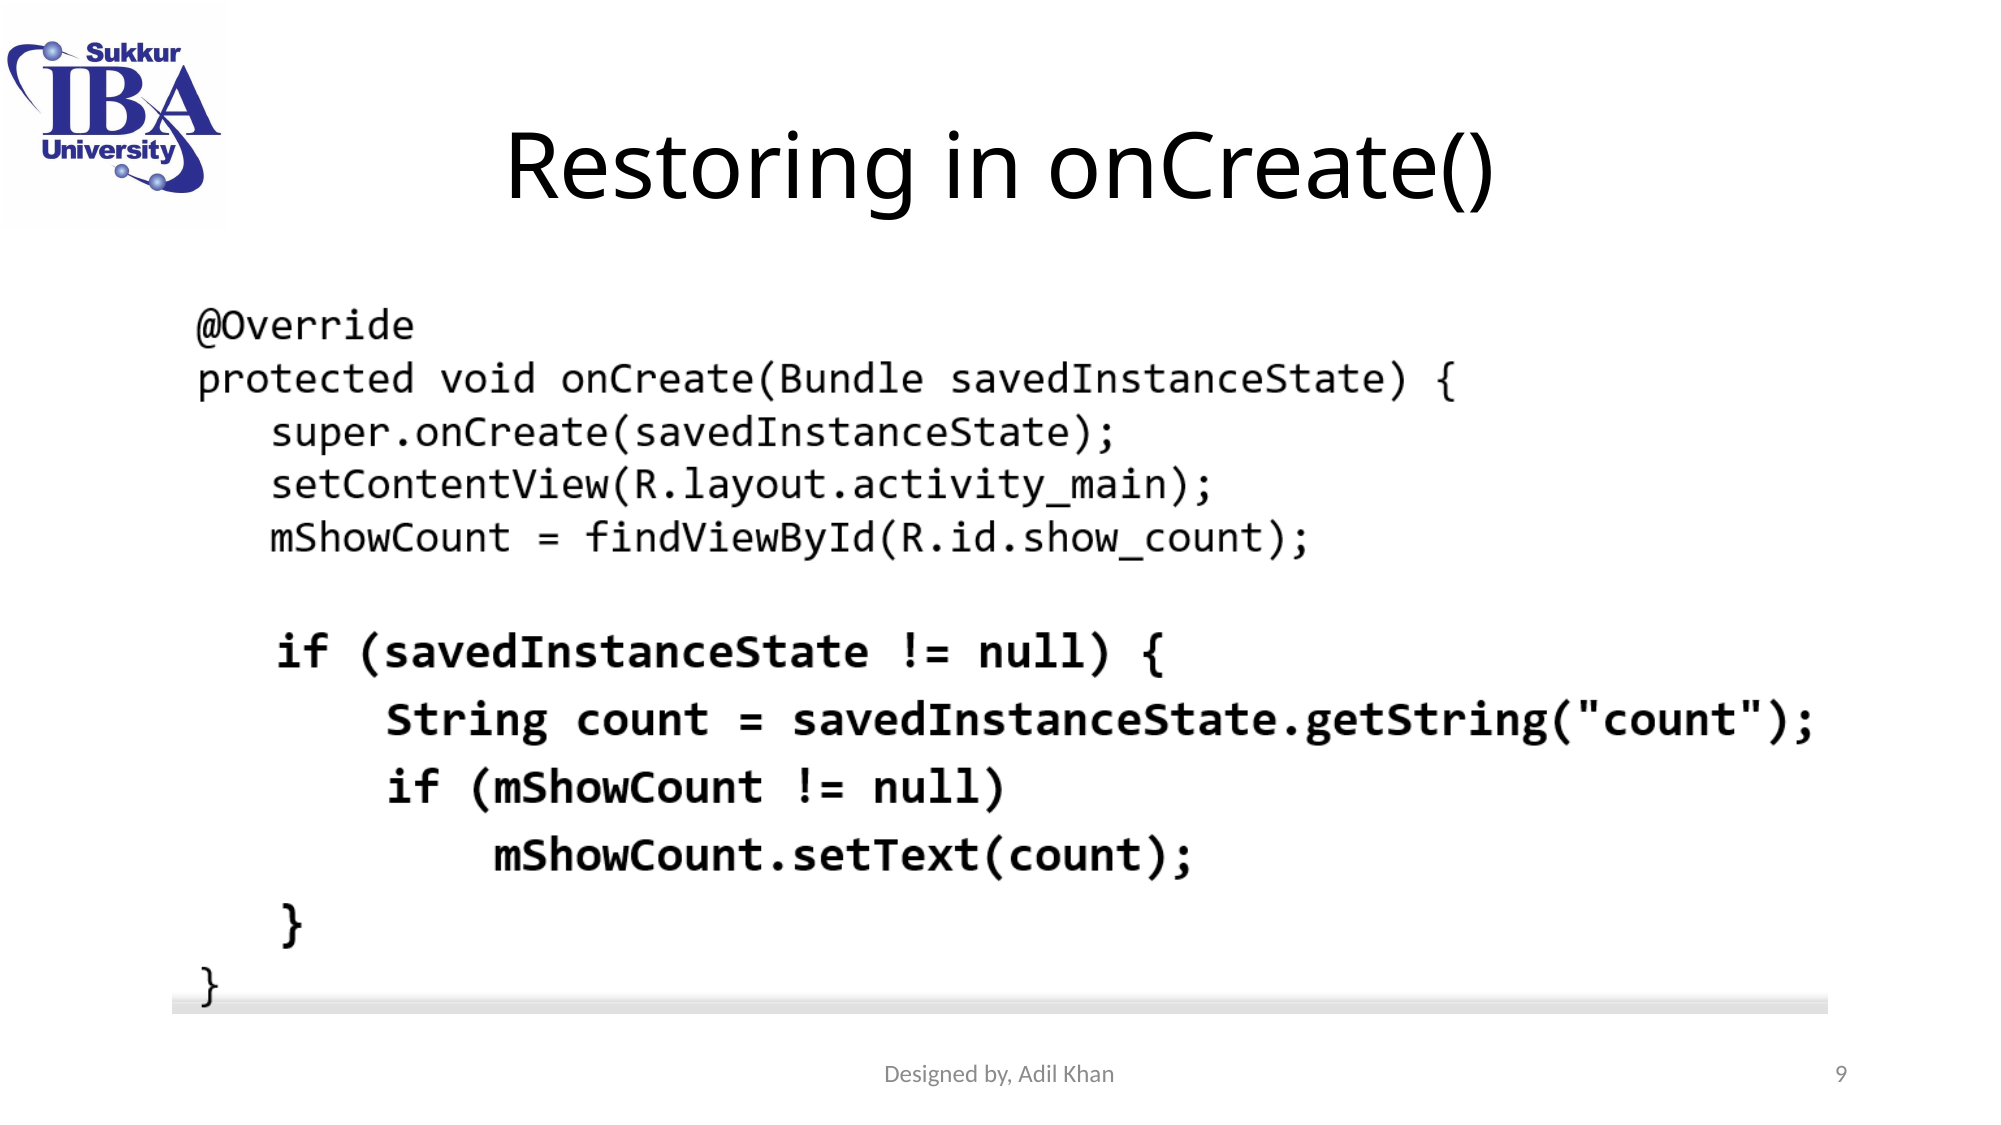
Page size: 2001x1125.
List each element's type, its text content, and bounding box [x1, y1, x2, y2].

footer Designed by, Adil Khan [662, 1042, 1338, 1103]
picture [1, 4, 227, 230]
title Restoring in onCreate() [137, 59, 1863, 278]
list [172, 299, 1828, 1014]
slide_number 9 [1412, 1042, 1863, 1103]
